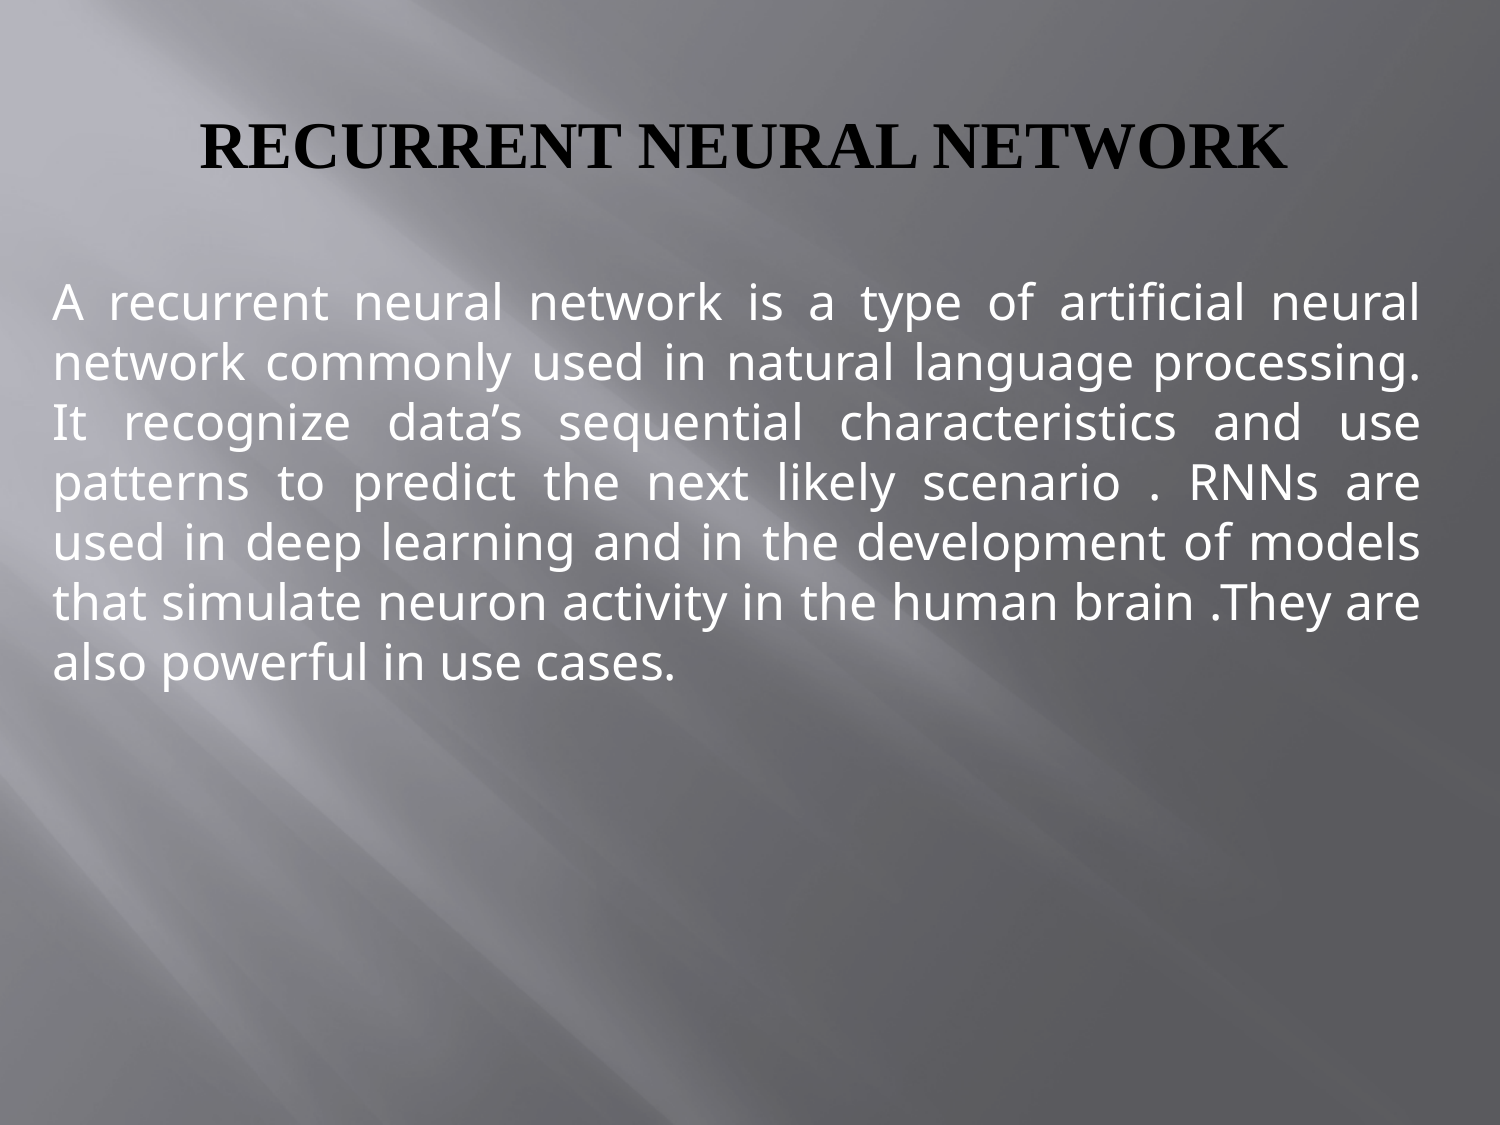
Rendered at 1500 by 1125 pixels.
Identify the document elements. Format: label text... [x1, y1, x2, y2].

title RECURRENT NEURAL NETWORK [69, 0, 1420, 262]
subtitle A recurrent neural network is a type of artificial neural network commonly used in natural language processing. It recognize data’s sequential characteristics and use patterns to predict the next likely scenario . RNNs are used in deep learning and in the development of models that simulate neuron activity in the human brain .They are also powerful in use cases. [37, 262, 1438, 1113]
